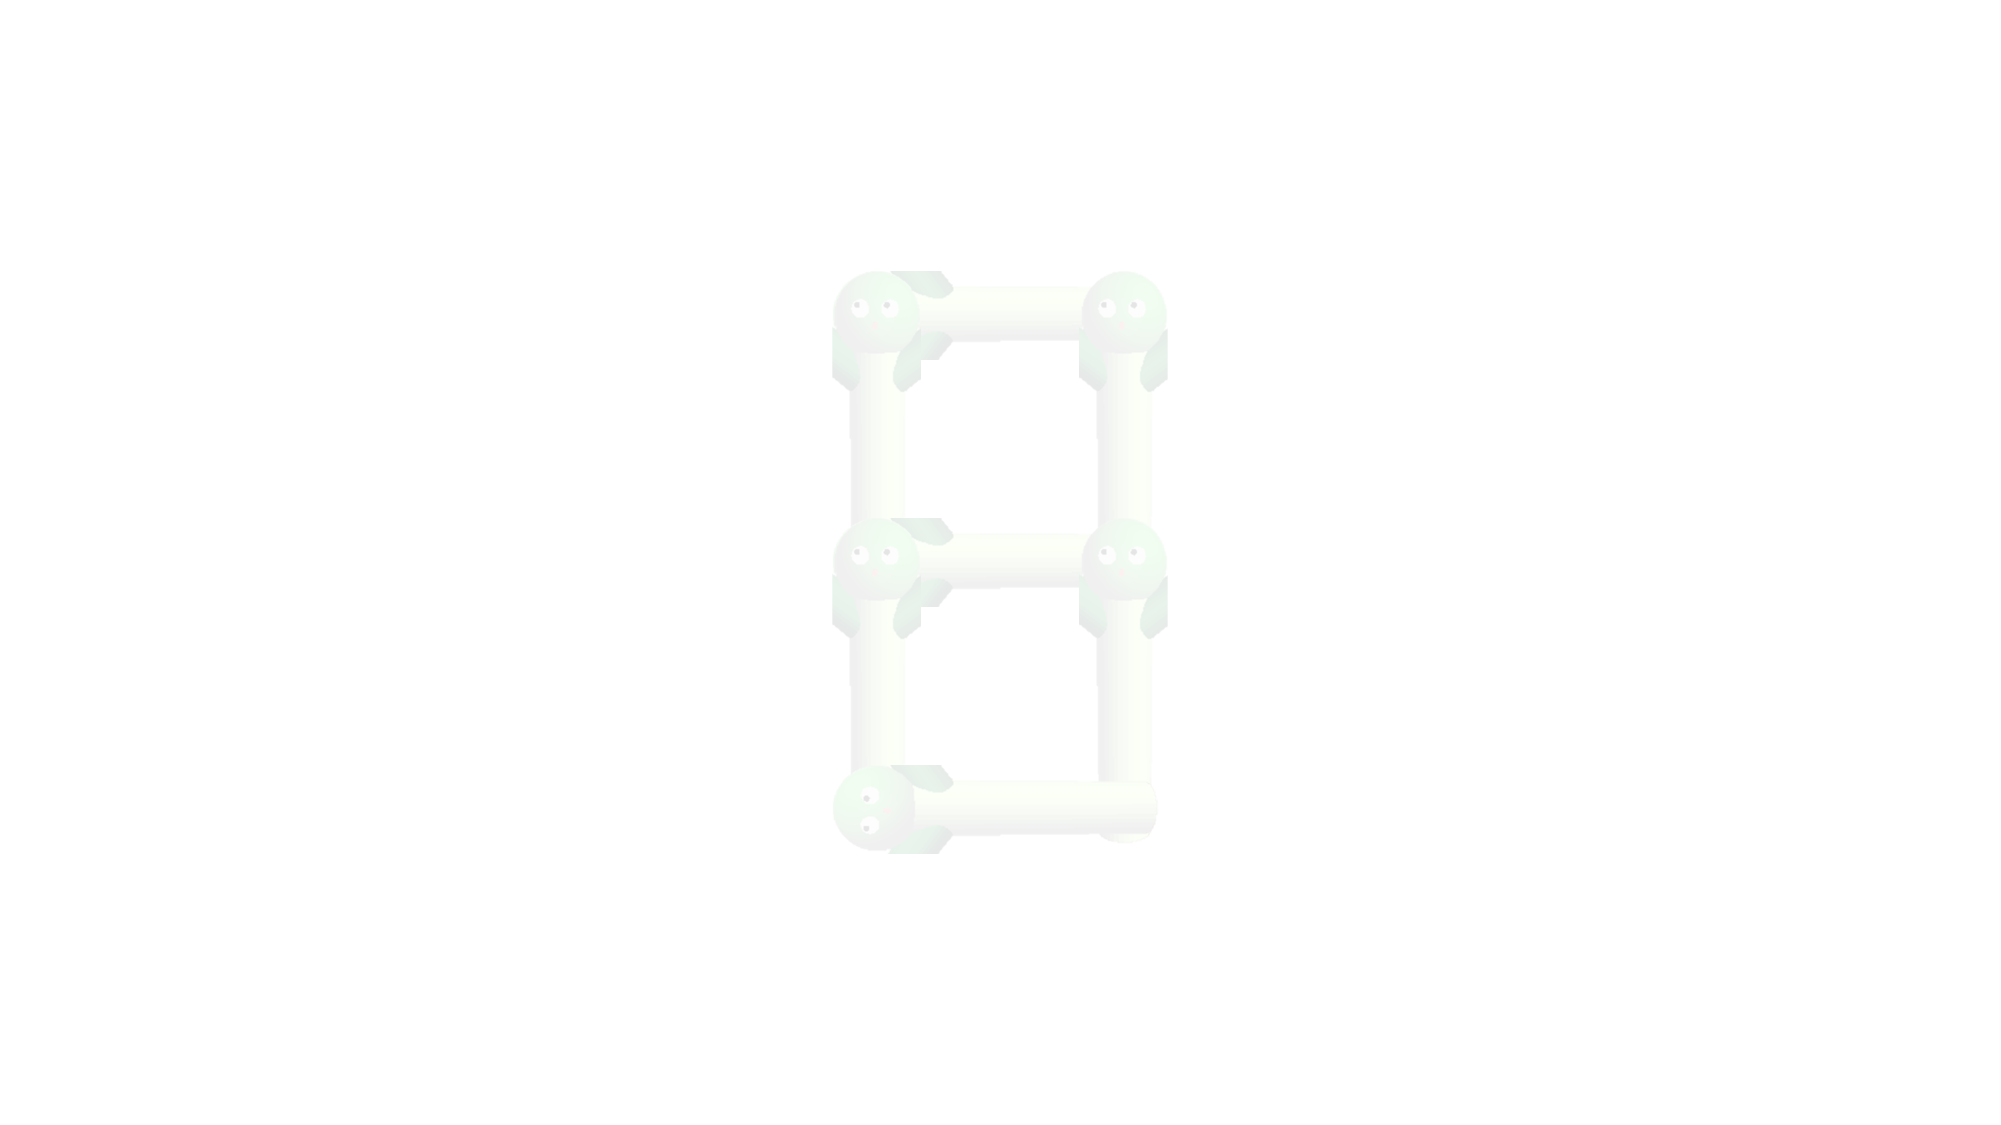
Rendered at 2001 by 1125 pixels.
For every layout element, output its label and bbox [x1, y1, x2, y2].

text_box [831, 270, 1169, 855]
